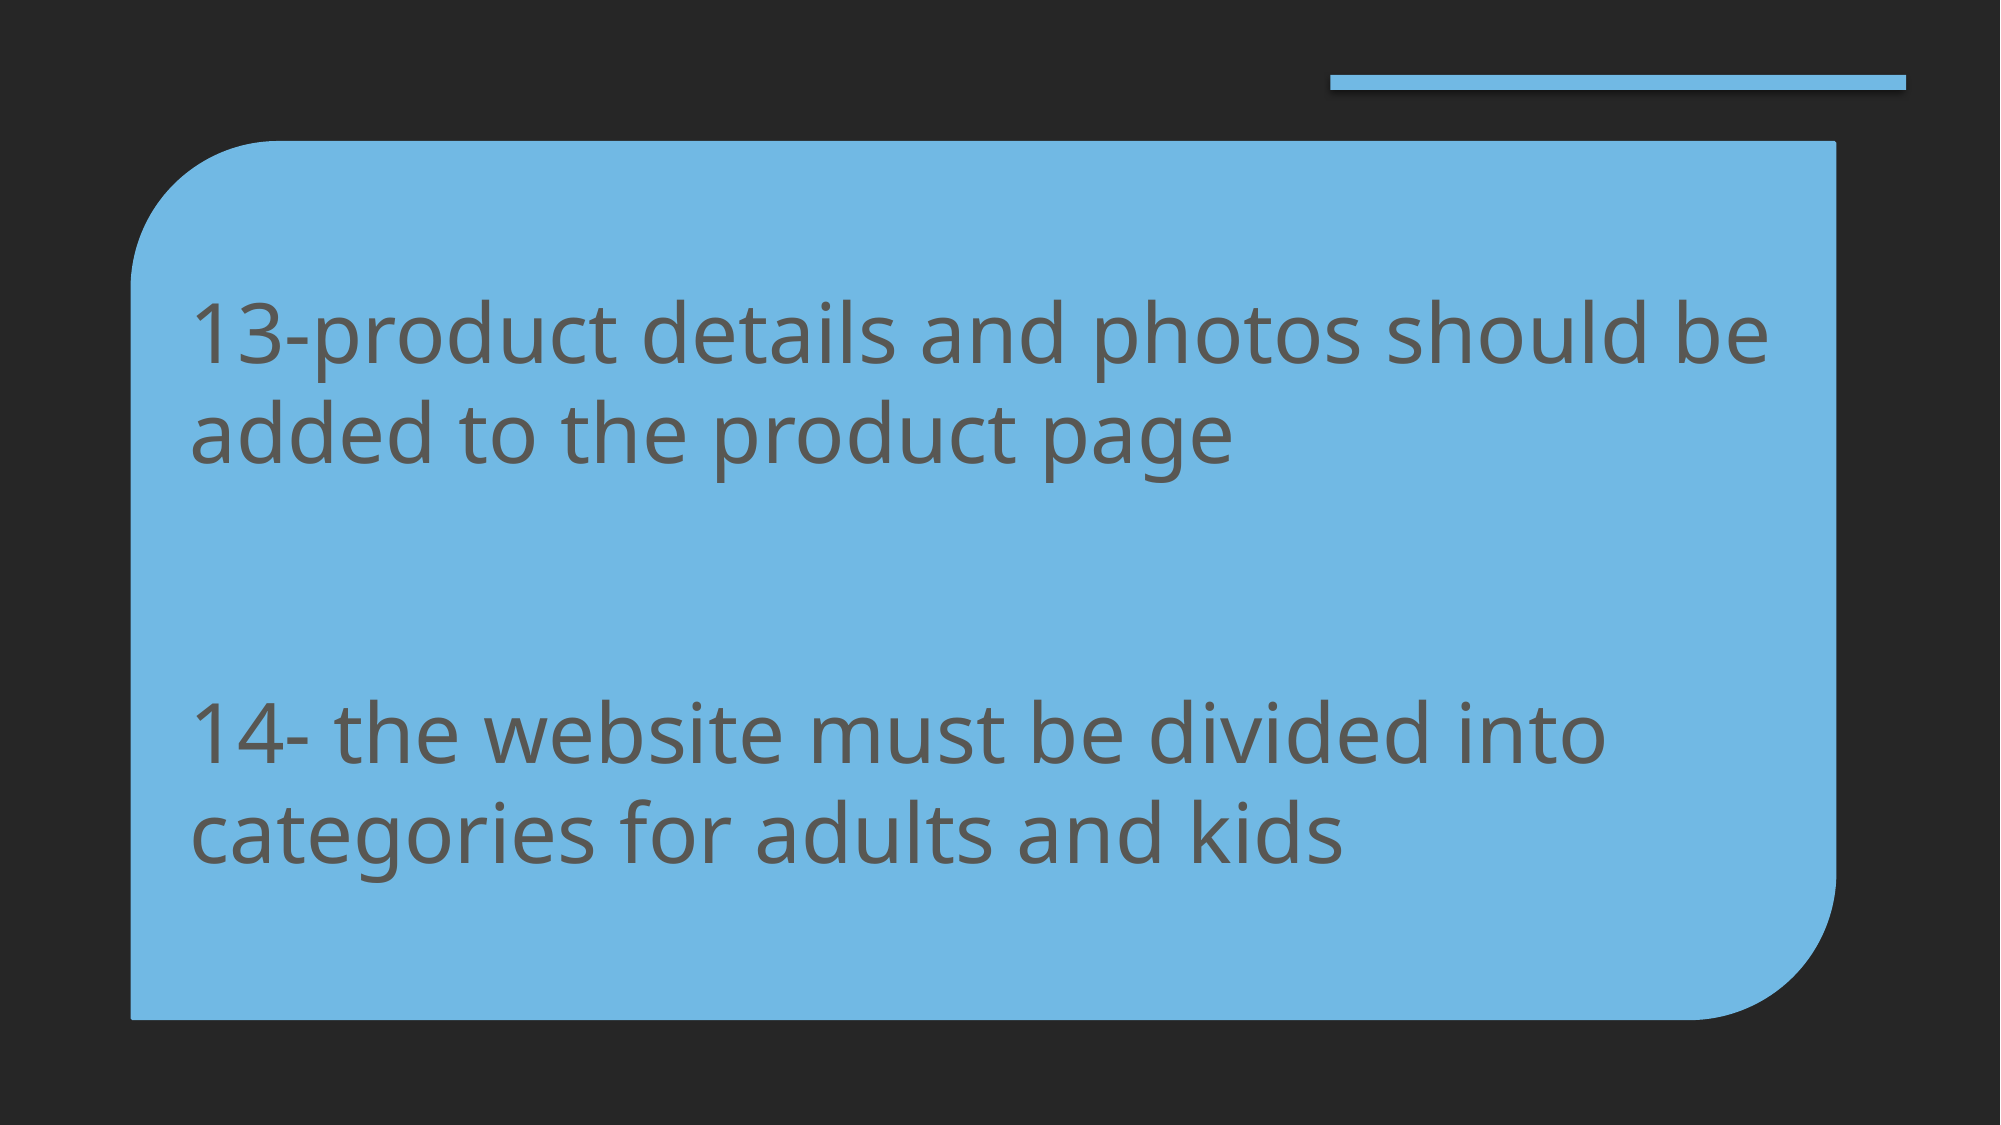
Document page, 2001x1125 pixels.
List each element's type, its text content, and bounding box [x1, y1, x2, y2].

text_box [255, 398, 1789, 930]
text_box 13-product details and photos should be added to the product page 14- the website must be divided into categories for adults and kids [130, 140, 1837, 1021]
text_box [1329, 74, 1907, 91]
text_box [0, 0, 2000, 1125]
text_box [40, 82, 1087, 233]
